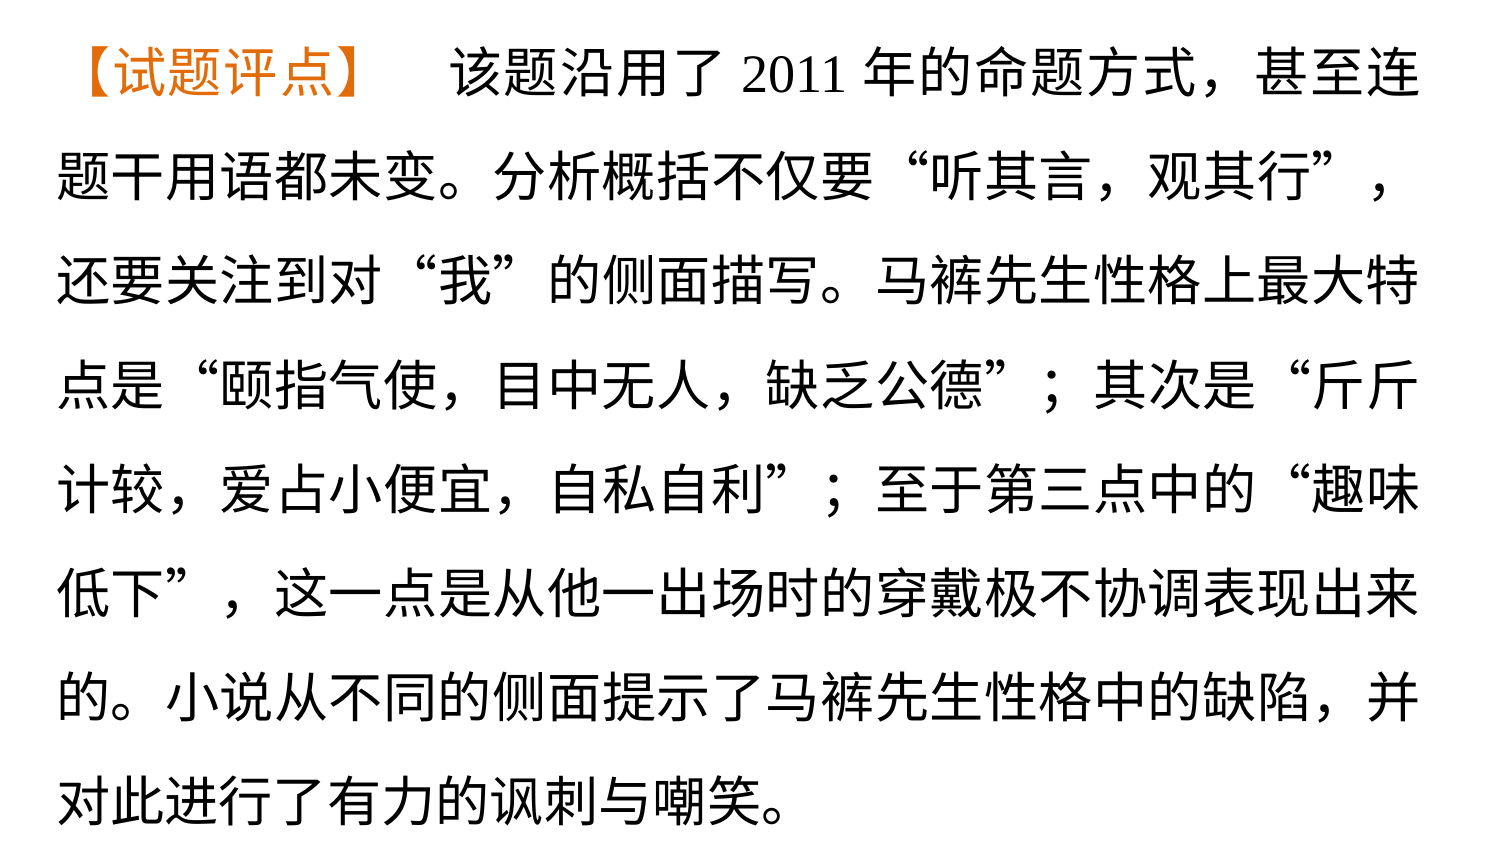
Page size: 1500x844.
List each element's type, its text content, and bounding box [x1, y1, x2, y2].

text_box 【试题评点】 该题沿用了2011年的命题方式，甚至连题干用语都未变。分析概括不仅要“听其言，观其行”，还要关注到对“我”的侧面描写。马裤先生性格上最大特点是“颐指气使，目中无人，缺乏公德”；其次是“斤斤计较，爱占小便宜，自私自利”；至于第三点中的“趣味低下”，这一点是从他一出场时的穿戴极不协调表现出来的。小说从不同的侧面提示了马裤先生性格中的缺陷，并对此进行了有力的讽刺与嘲笑。 [41, 0, 1436, 840]
